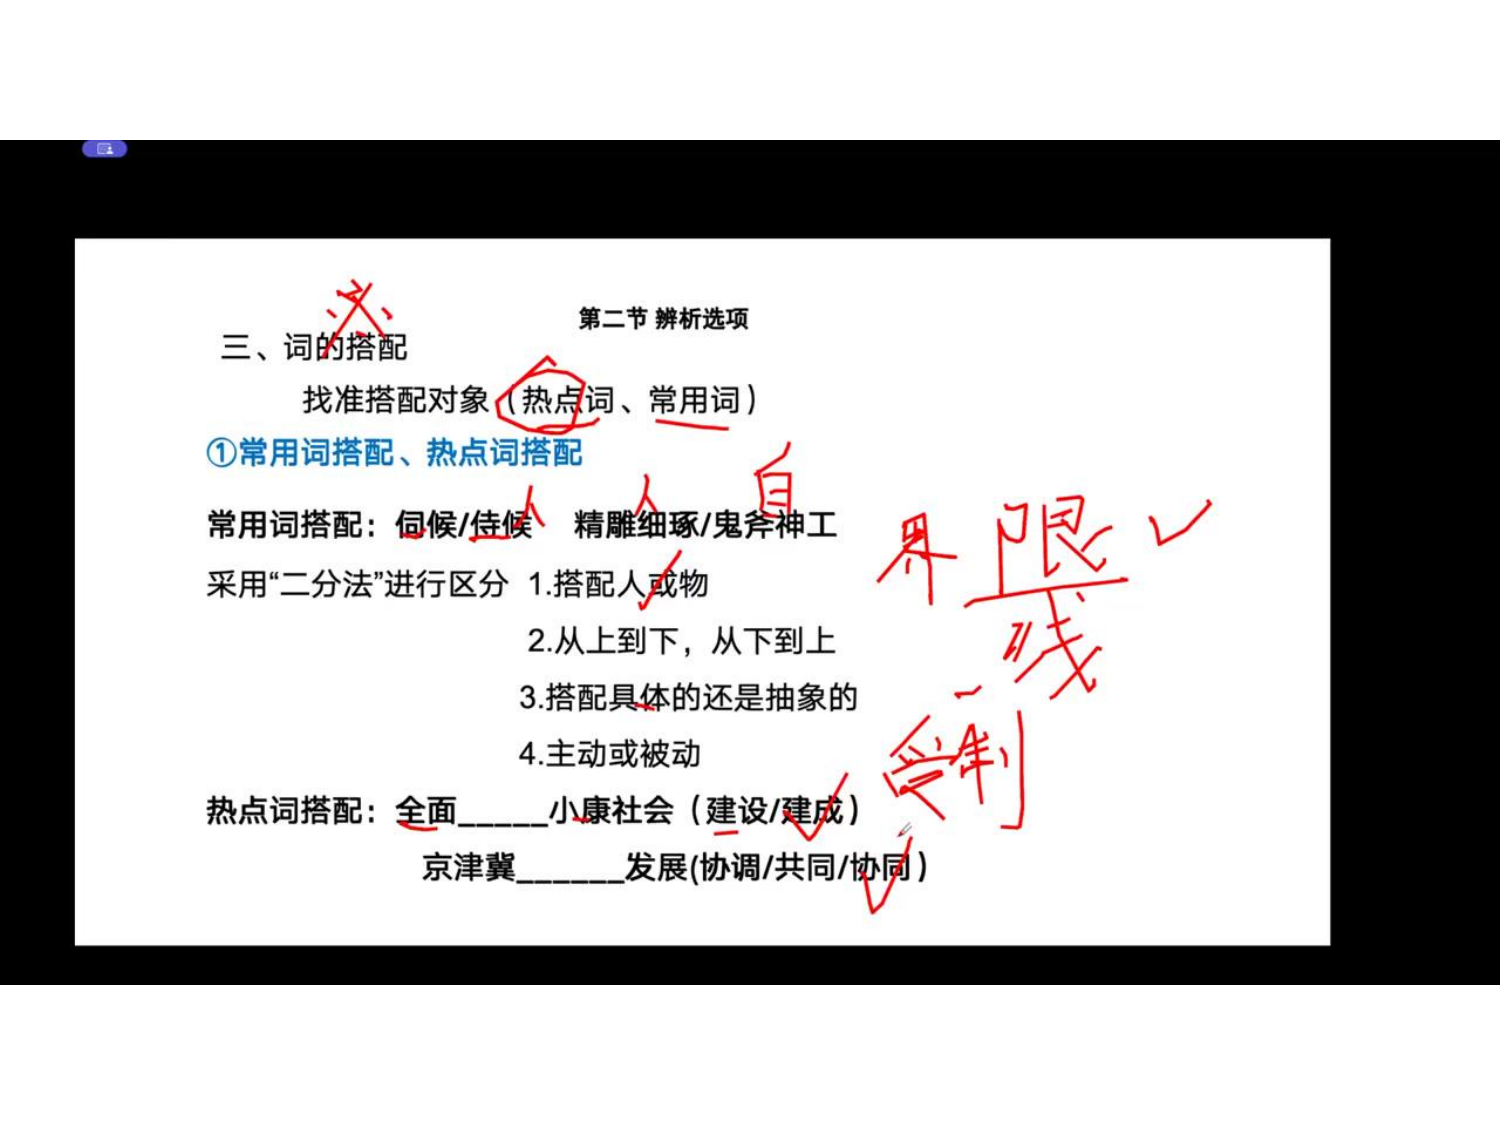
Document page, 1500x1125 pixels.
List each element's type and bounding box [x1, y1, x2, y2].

picture [0, 140, 1500, 985]
